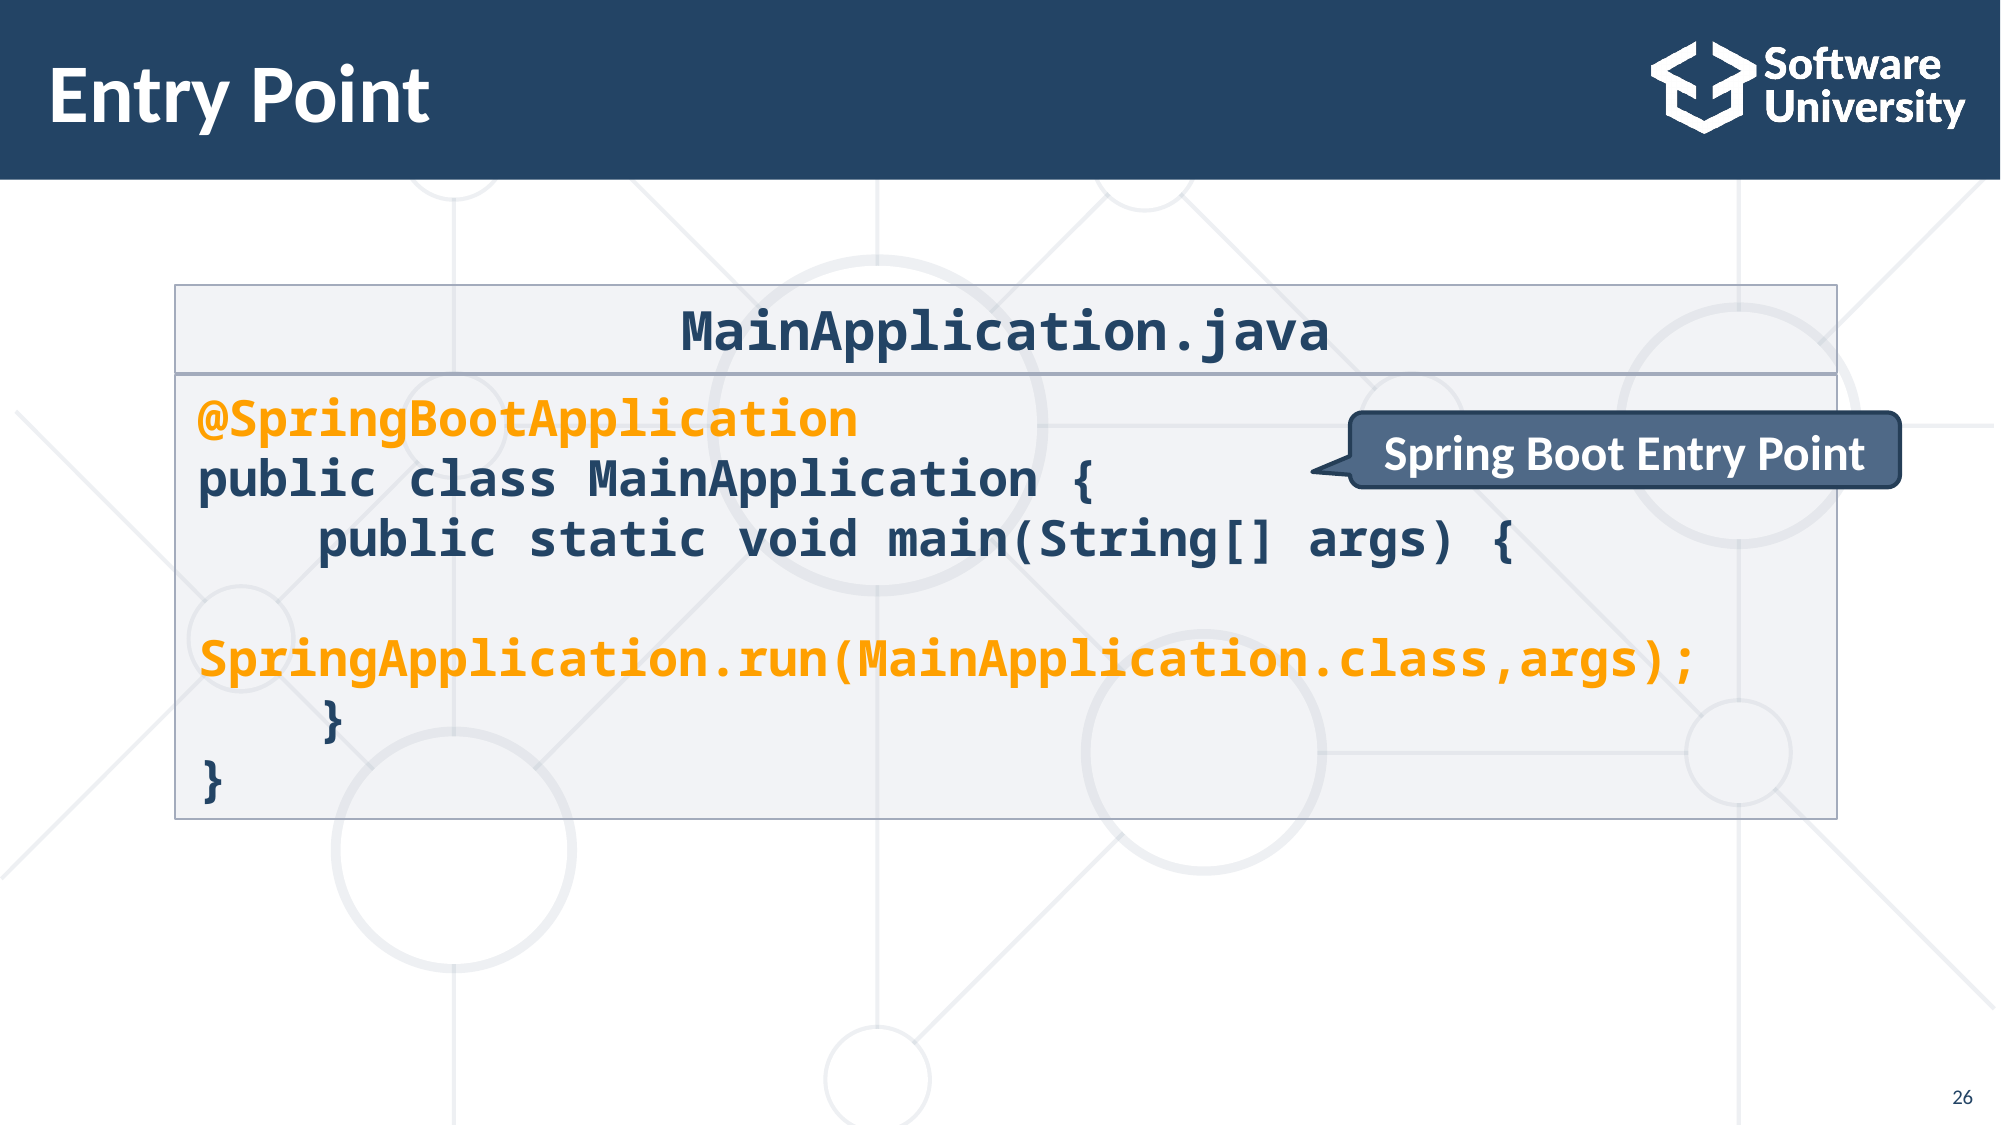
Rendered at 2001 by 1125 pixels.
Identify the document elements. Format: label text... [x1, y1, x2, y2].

picture [1651, 41, 1966, 134]
text_box @SpringBootApplication public class MainApplication { public static void main(String[] args) { SpringApplication.run(MainApplication.class,args); } } [174, 375, 1838, 819]
title Entry Point [31, 16, 1625, 162]
text_box MainApplication.java [174, 284, 1838, 374]
text_box Spring Boot Entry Point [1310, 410, 1903, 490]
slide_number 26 [1927, 1067, 1989, 1117]
